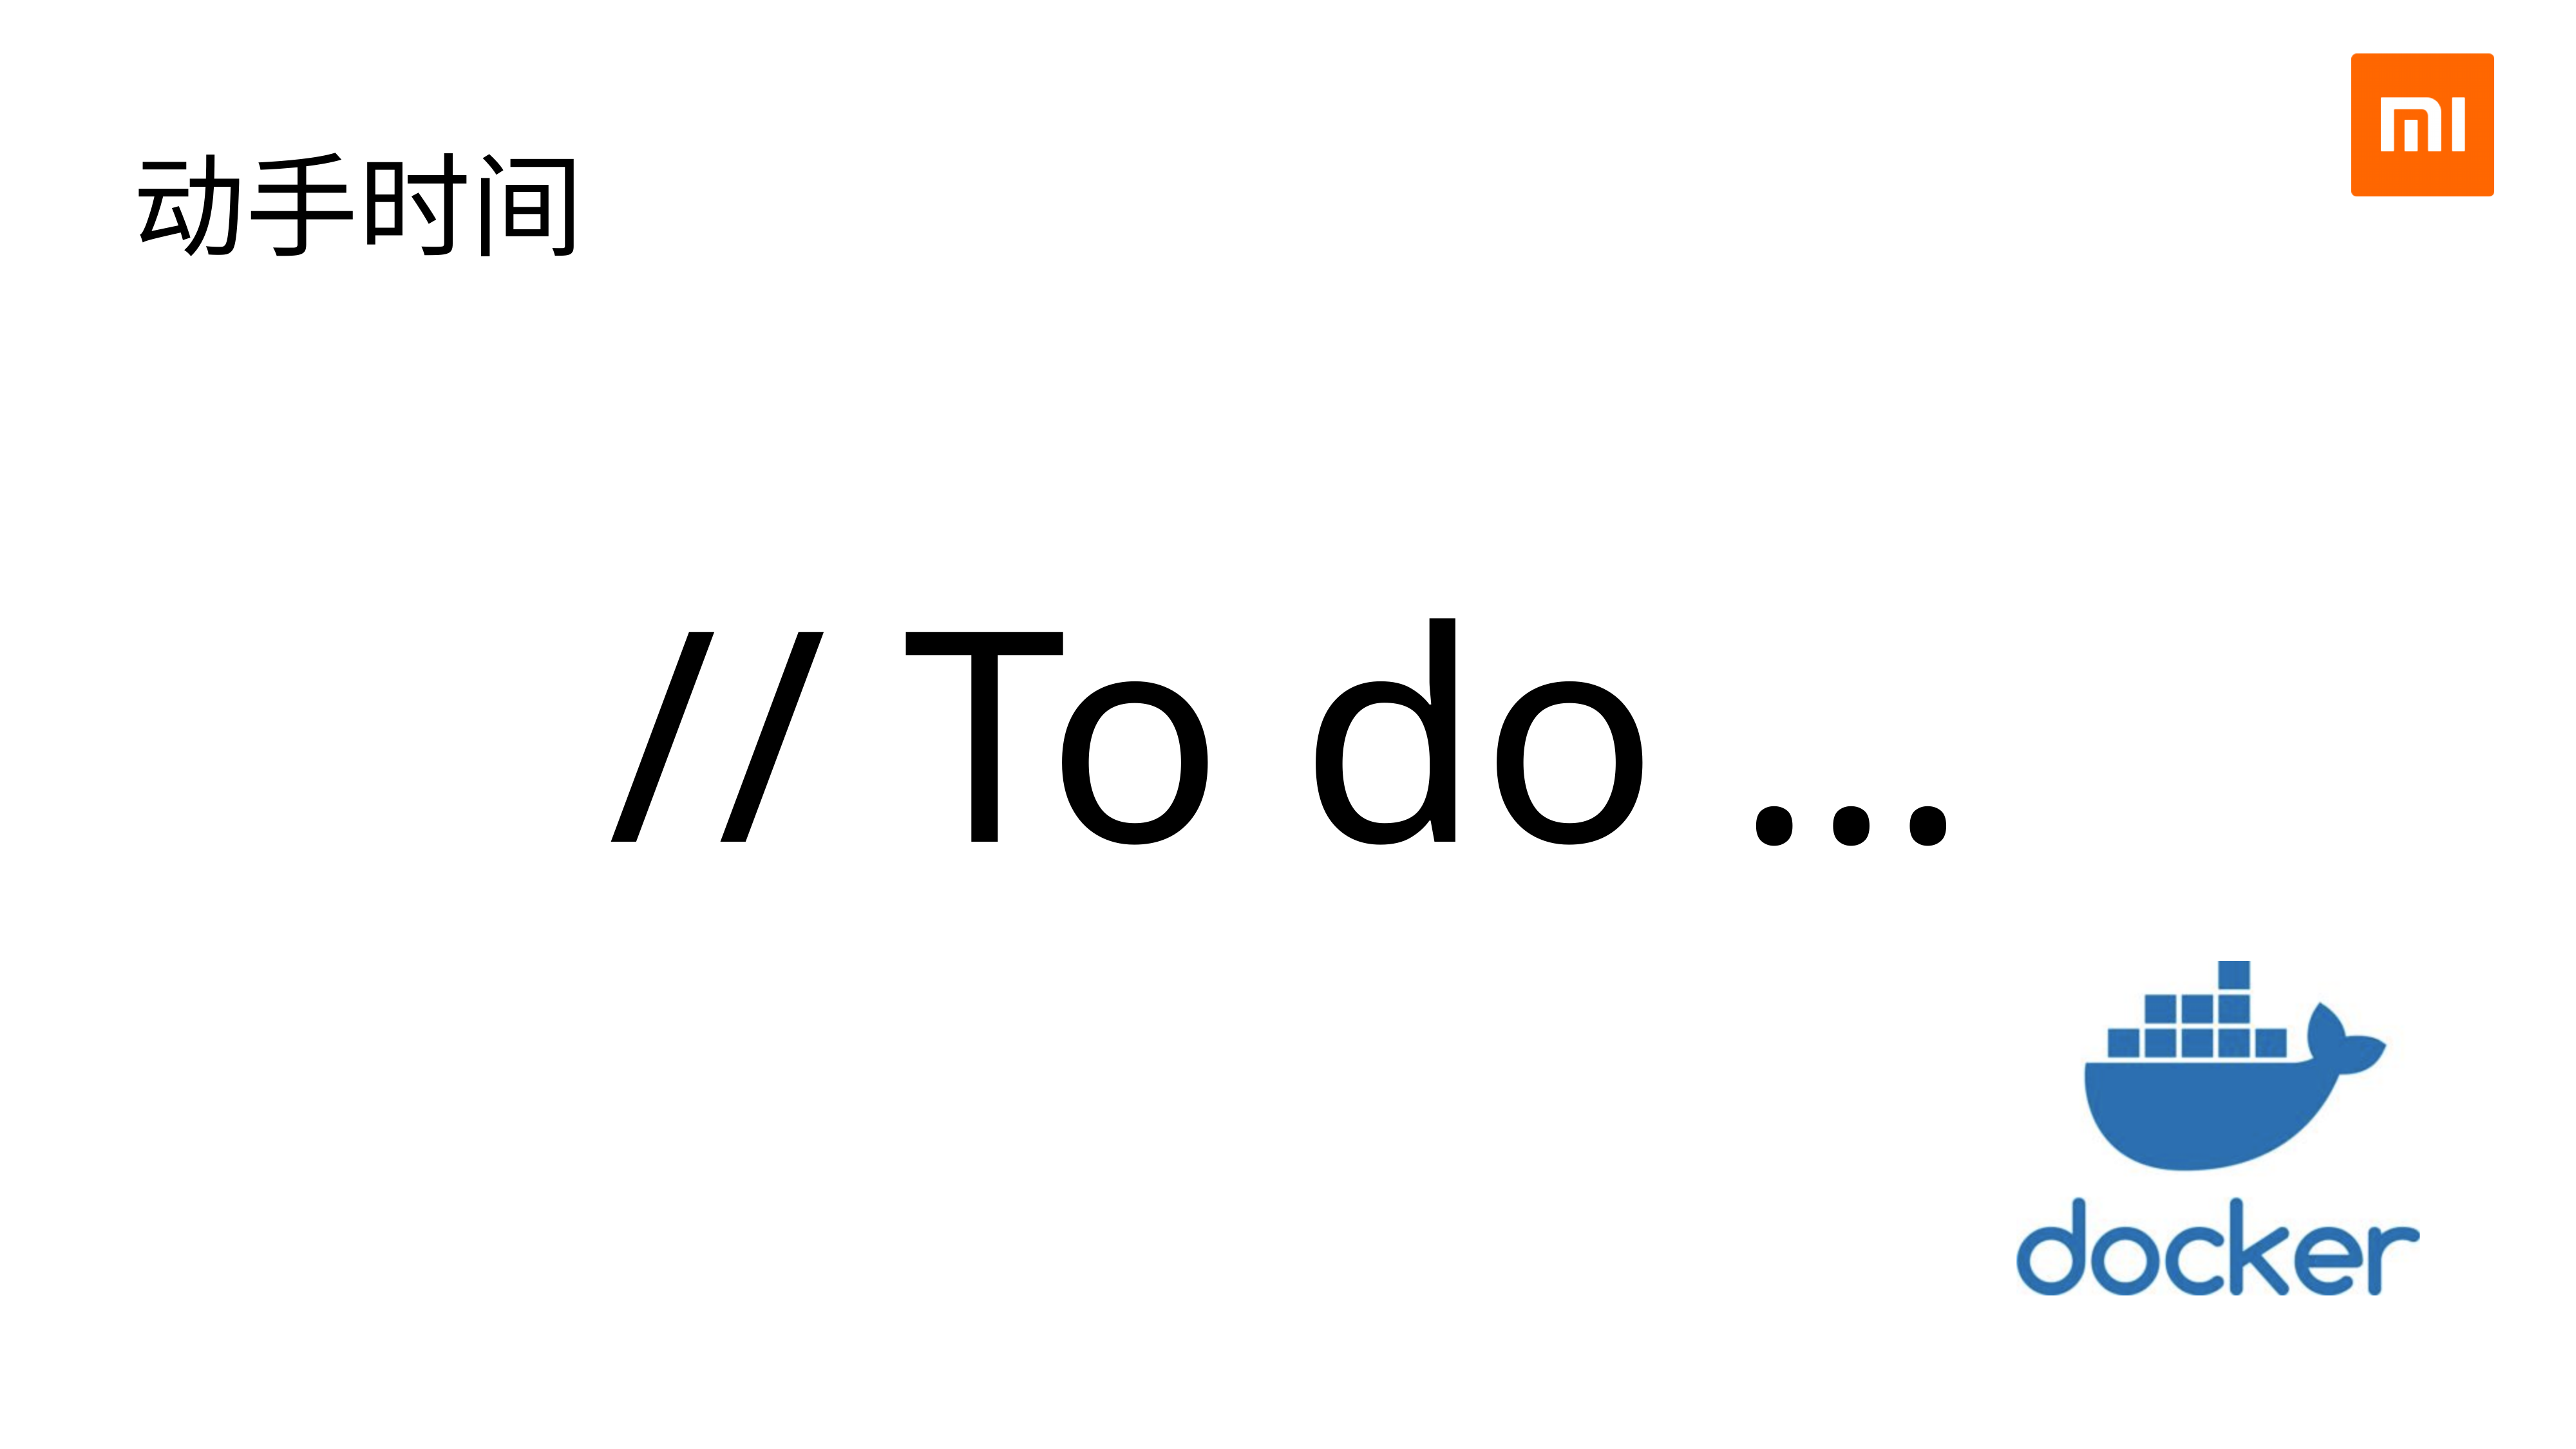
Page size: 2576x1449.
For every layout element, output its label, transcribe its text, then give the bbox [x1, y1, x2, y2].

text_box // To do … [602, 542, 1973, 906]
picture [2351, 53, 2494, 196]
list 动手时间 [127, 118, 591, 288]
picture [1980, 914, 2459, 1334]
